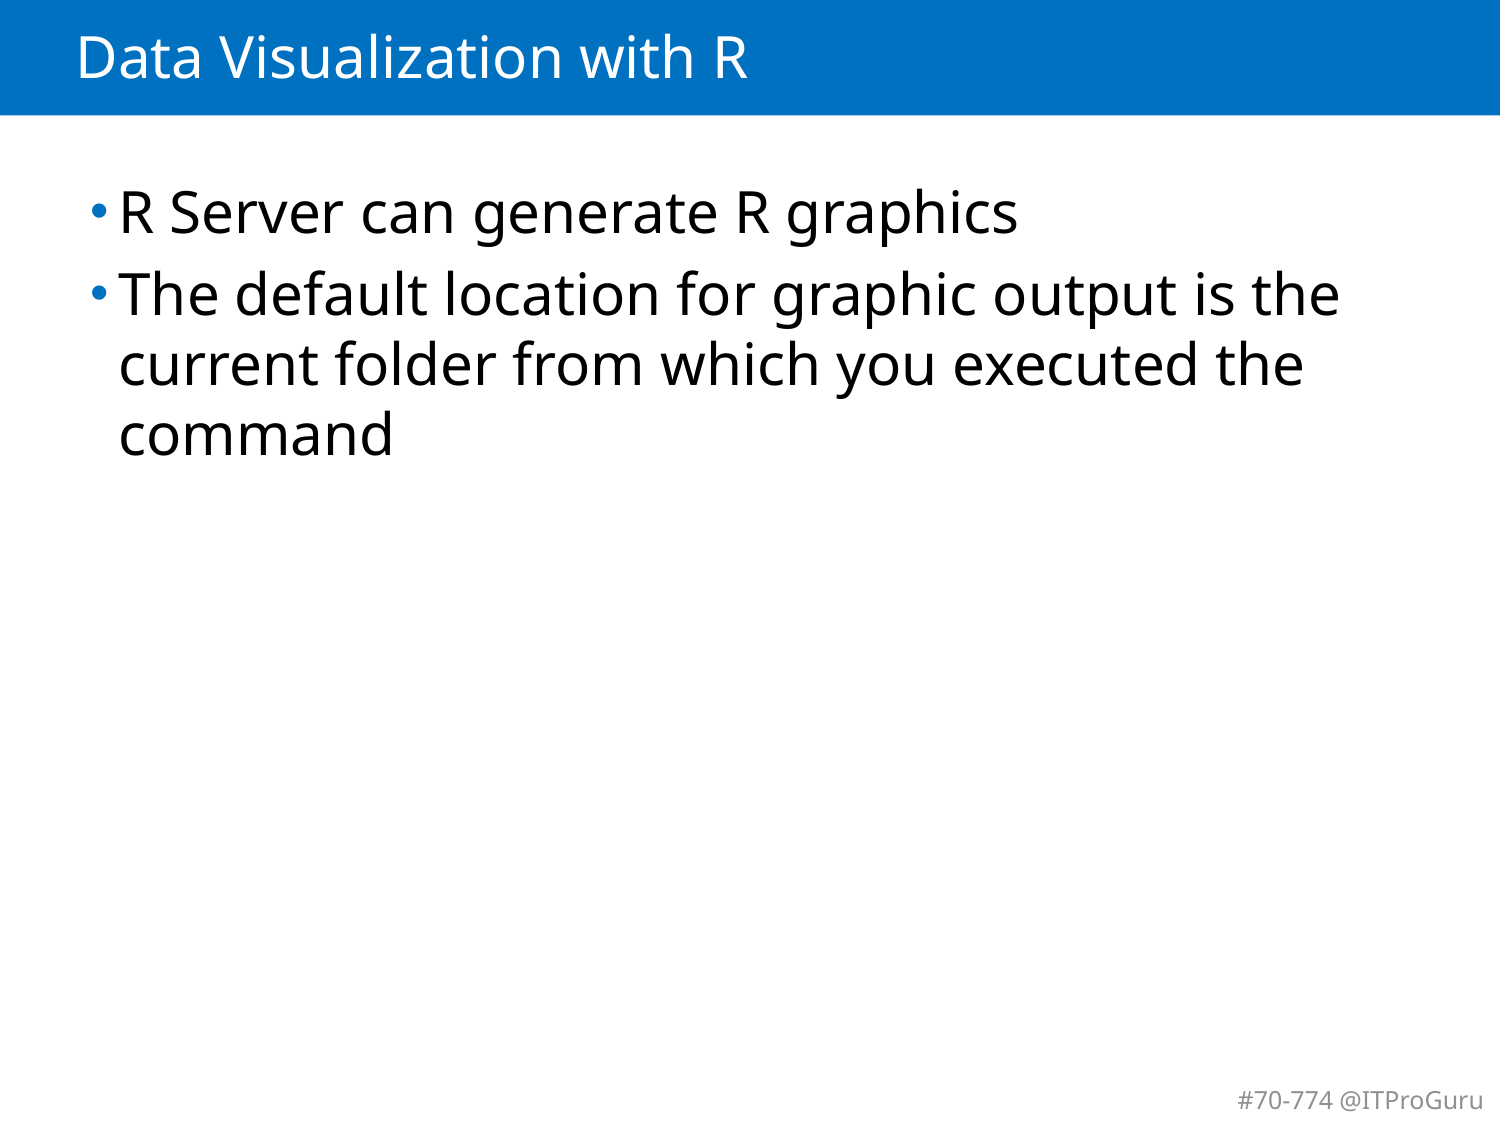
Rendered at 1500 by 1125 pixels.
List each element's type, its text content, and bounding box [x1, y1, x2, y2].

text_box R Server can generate R graphics The default location for graphic output is the current folder from which you executed the command [75, 167, 1408, 1012]
title Data Visualization with R [75, 0, 1351, 122]
